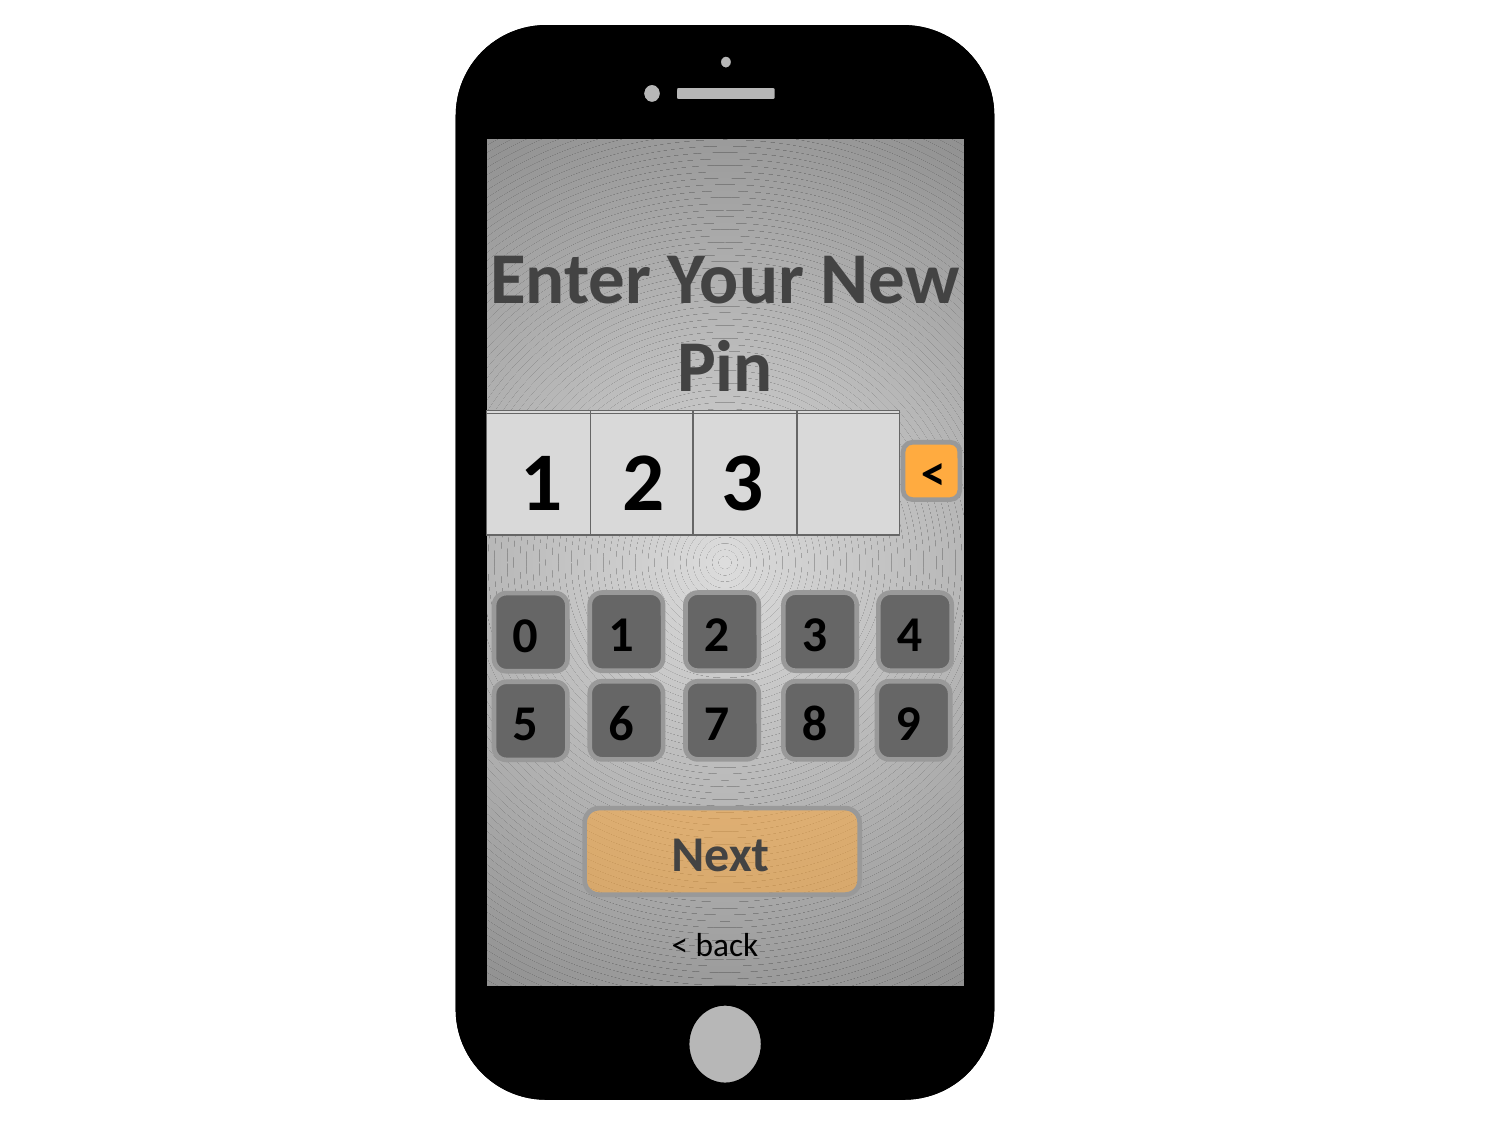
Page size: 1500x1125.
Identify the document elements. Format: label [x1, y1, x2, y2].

text_box [486, 413, 900, 535]
text_box [456, 25, 994, 1100]
